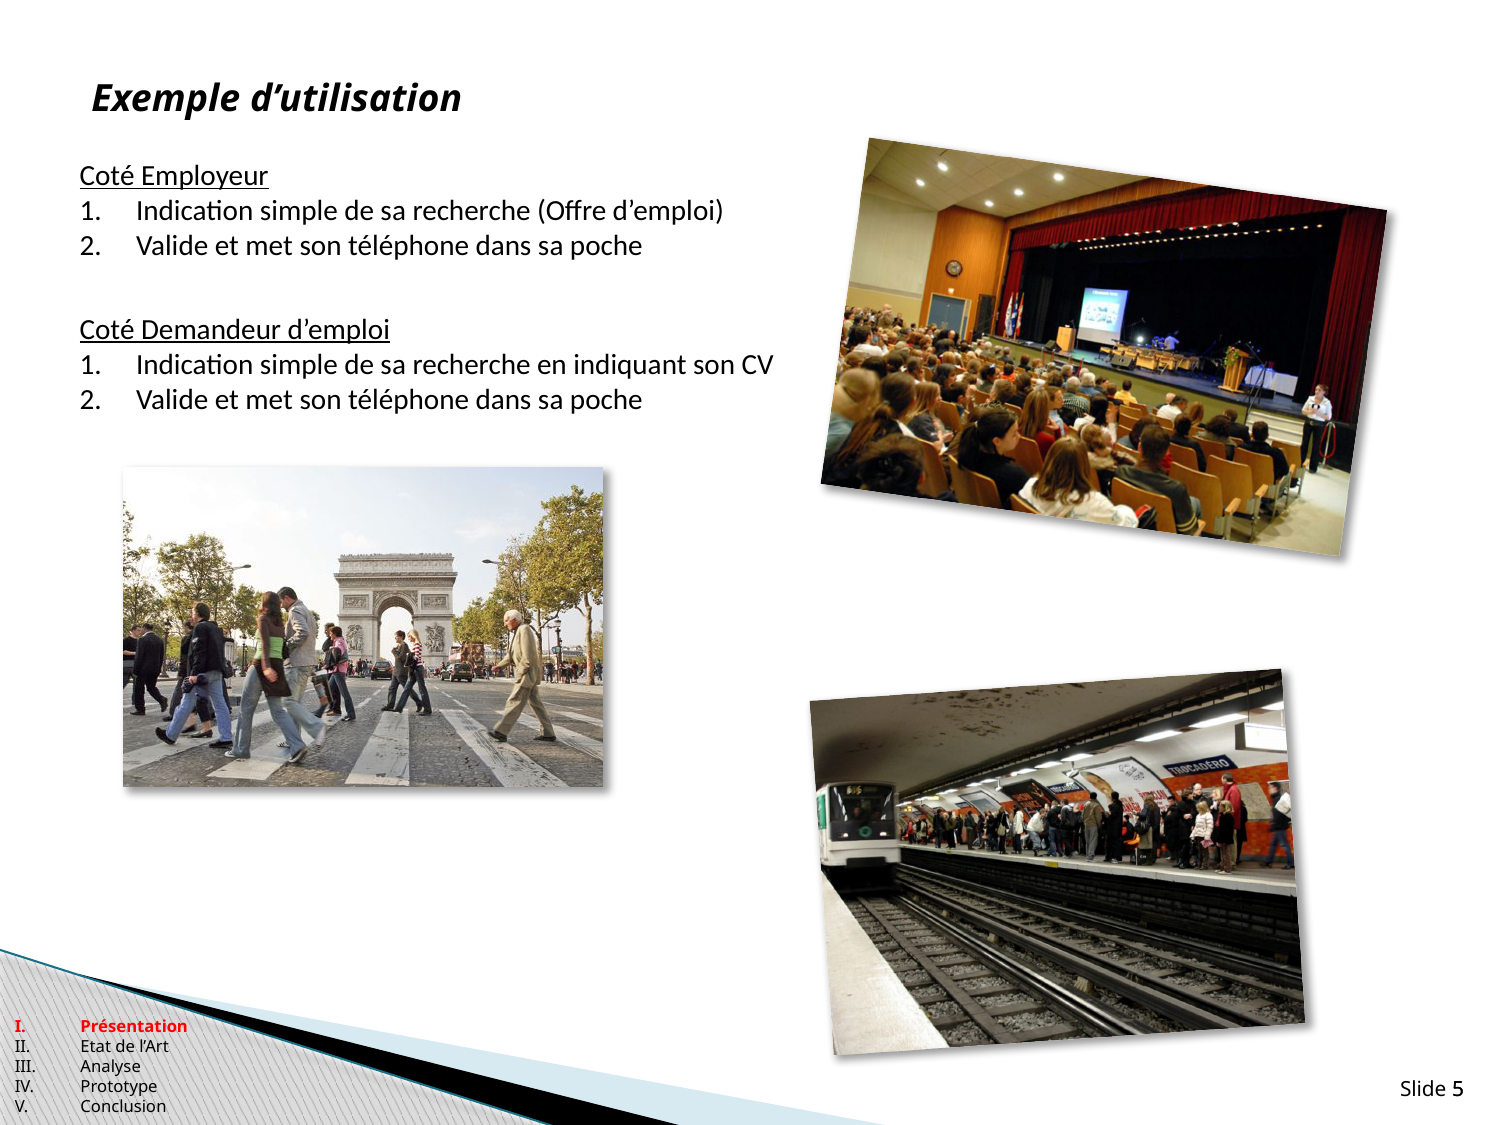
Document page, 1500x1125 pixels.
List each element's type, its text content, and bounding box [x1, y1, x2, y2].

picture [810, 669, 1305, 1055]
text_box Exemple d’utilisation [76, 66, 609, 127]
picture [123, 467, 603, 787]
text_box Présentation Etat de l’Art Analyse Prototype Conclusion [0, 1008, 328, 1124]
text_box Coté Demandeur d’emploi Indication simple de sa recherche en indiquant son CV Valide et met son téléphone dans sa poche [64, 302, 821, 423]
text_box Slide 5 [1328, 1051, 1479, 1111]
picture [821, 138, 1387, 555]
text_box Coté Employeur Indication simple de sa recherche (Offre d’emploi) Valide et met son téléphone dans sa poche [64, 148, 774, 269]
